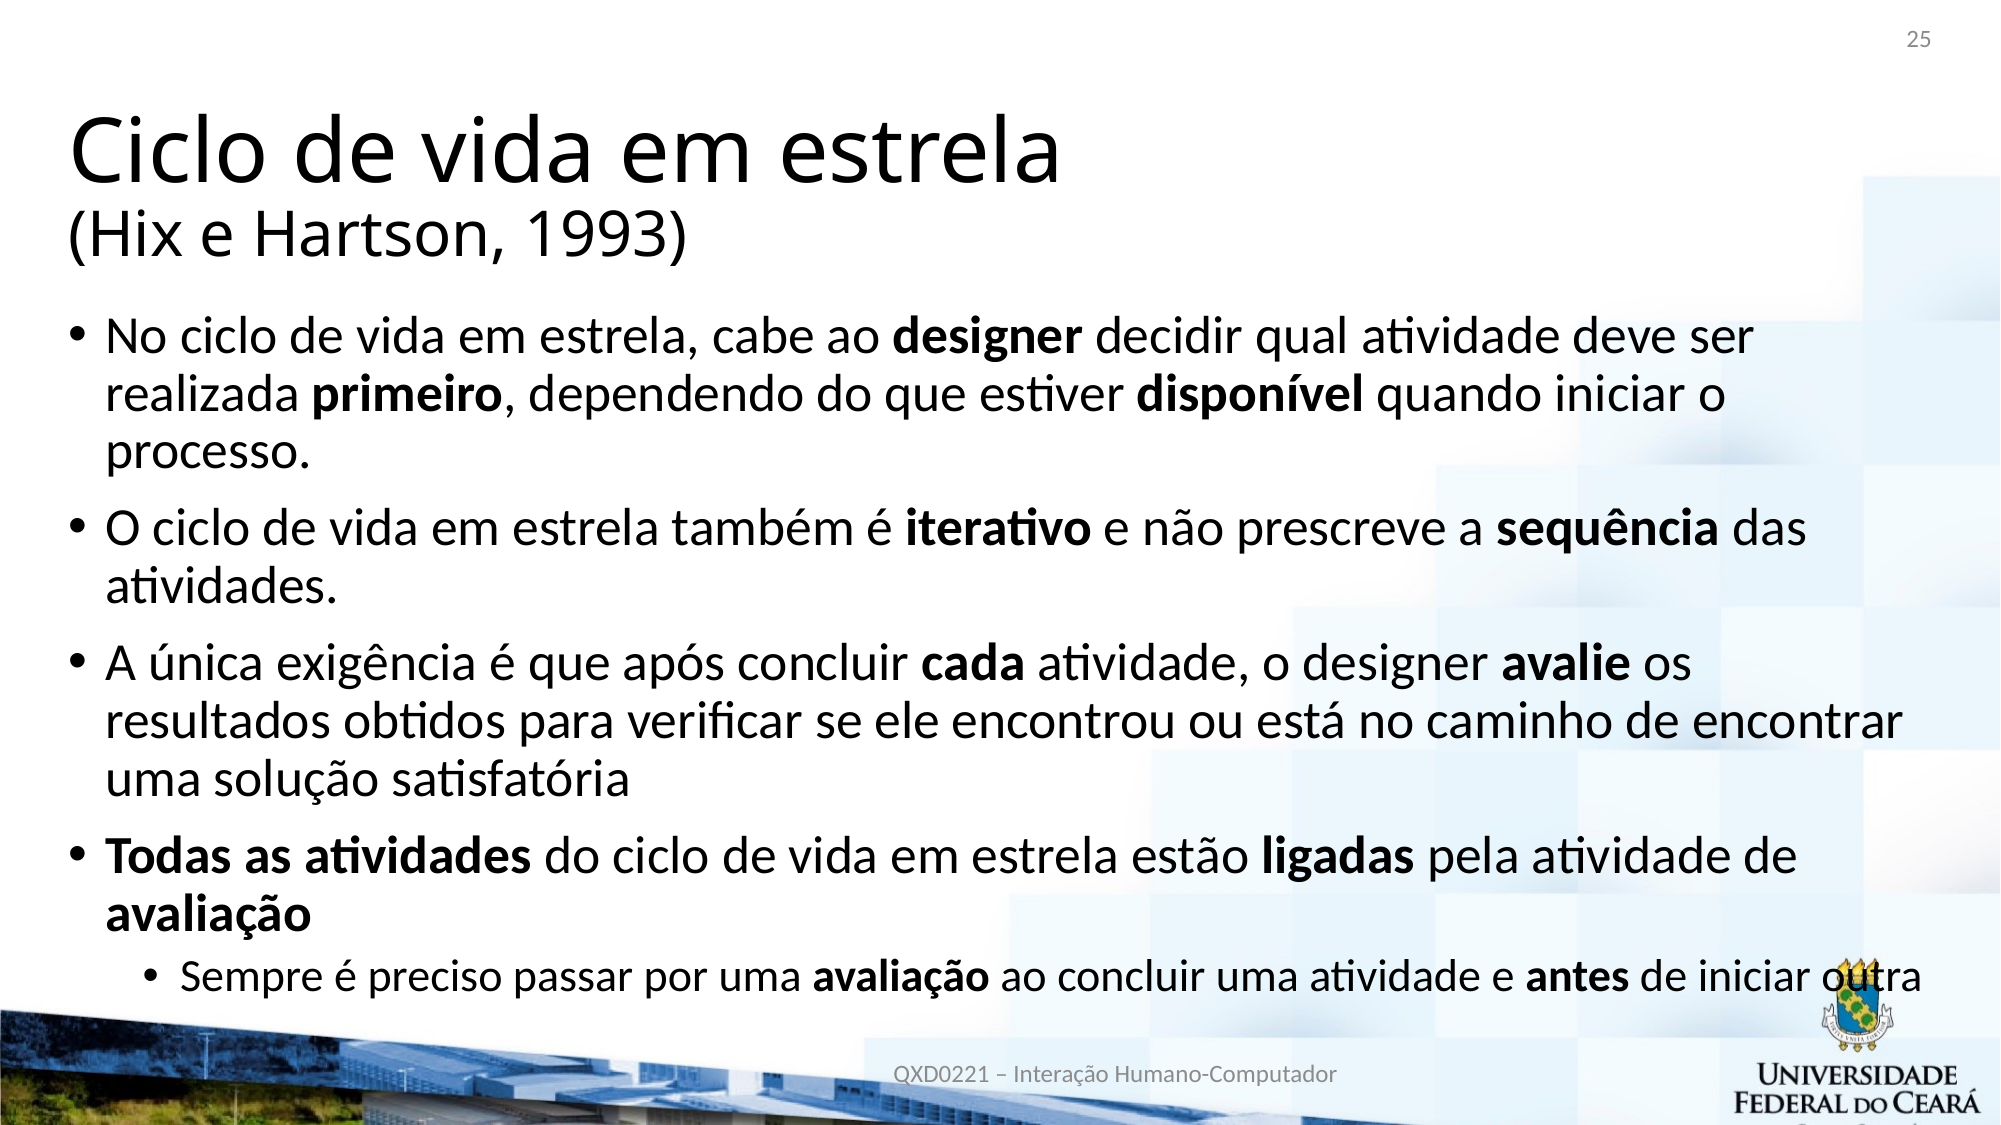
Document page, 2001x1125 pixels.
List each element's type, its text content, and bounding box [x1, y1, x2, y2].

slide_number 25 [1496, 7, 1947, 68]
list No ciclo de vida em estrela, cabe ao designer decidir qual atividade deve ser realizada primeiro, dependendo do que estiver disponível quando iniciar o processo. O ciclo de vida em estrela também é iterativo e não prescreve a sequência das atividades. A única exigência é que após concluir cada atividade, o designer avalie os resultados obtidos para verificar se ele encontrou ou está no caminho de encontrar uma solução satisfatória Todas as atividades do ciclo de vida em estrela estão ligadas pela atividade de avaliação Sempre é preciso passar por uma avaliação ao concluir uma atividade e antes de iniciar outra [53, 299, 1946, 1014]
title Ciclo de vida em estrela (Hix e Hartson, 1993) [53, 97, 1946, 278]
picture [0, 0, 2001, 1125]
footer QXD0221 – Interação Humano-Computador [523, 1042, 1708, 1103]
